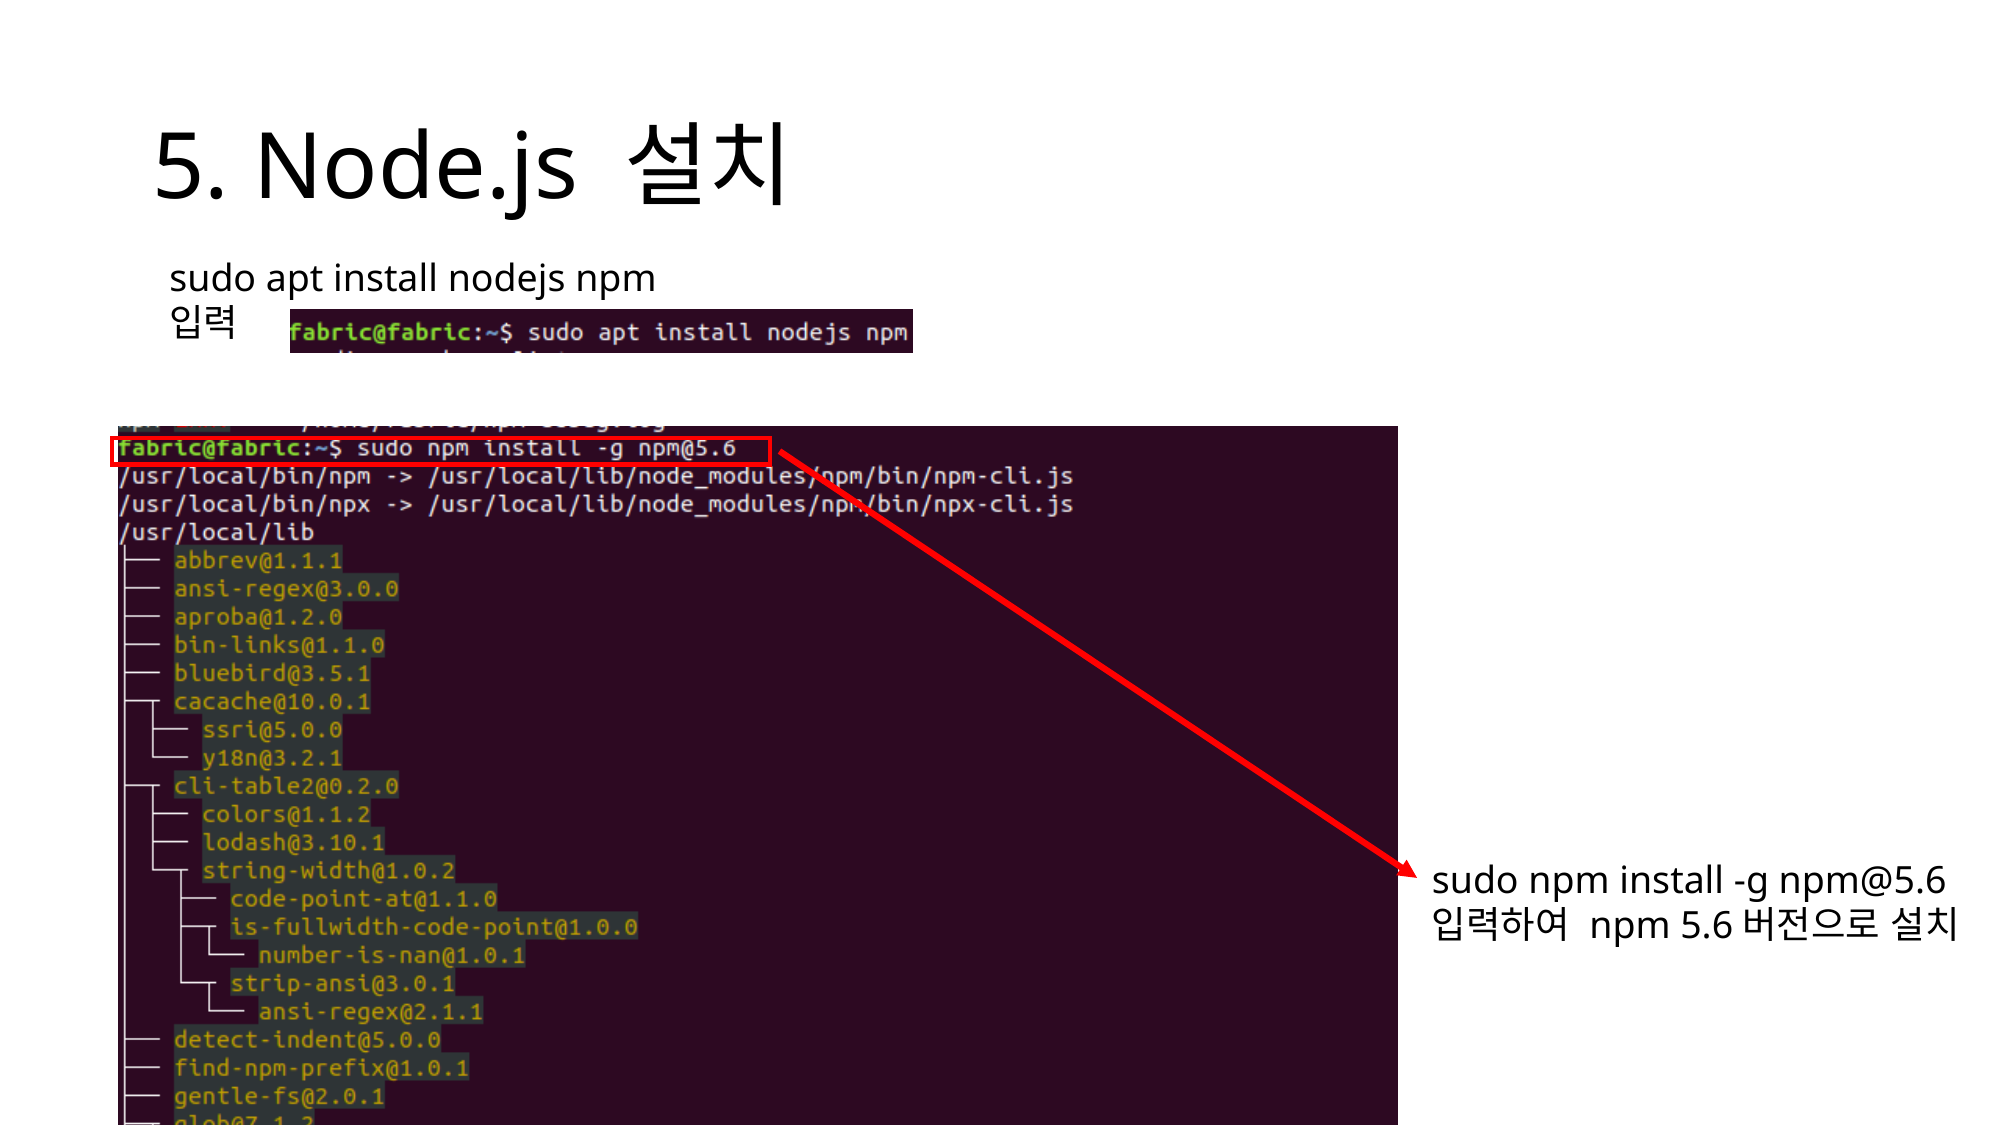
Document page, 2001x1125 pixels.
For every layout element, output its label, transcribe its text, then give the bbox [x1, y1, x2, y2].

text_box sudo npm install -g npm@5.6 입력하여 npm 5.6버전으로 설치 [1417, 848, 2000, 954]
picture [118, 426, 1398, 1125]
text_box sudo apt install nodejs npm 입력 [154, 246, 1782, 352]
picture [290, 309, 913, 354]
text_box [111, 437, 118, 465]
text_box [779, 451, 1418, 878]
title 5. Node.js 설치 [137, 59, 1863, 278]
